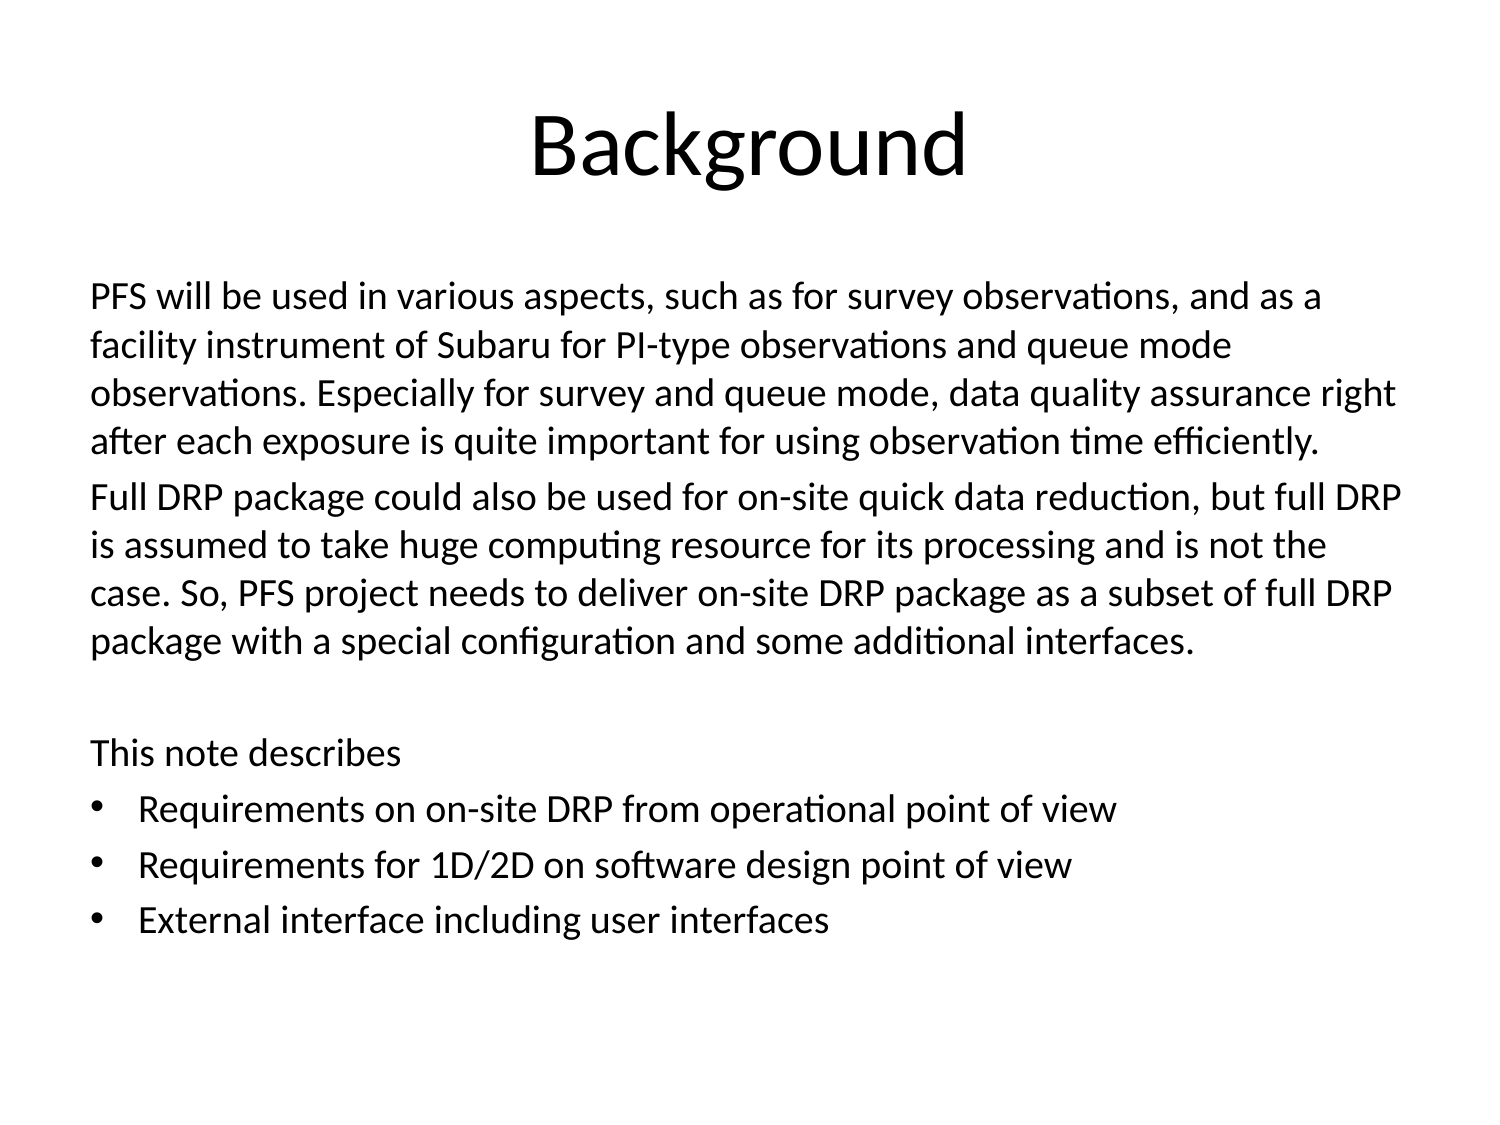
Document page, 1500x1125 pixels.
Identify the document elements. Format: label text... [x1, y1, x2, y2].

title Background [75, 45, 1425, 233]
list PFS will be used in various aspects, such as for survey observations, and as a facility instrument of Subaru for PI-type observations and queue mode observations. Especially for survey and queue mode, data quality assurance right after each exposure is quite important for using observation time efficiently. Full DRP package could also be used for on-site quick data reduction, but full DRP is assumed to take huge computing resource for its processing and is not the case. So, PFS project needs to deliver on-site DRP package as a subset of full DRP package with a special configuration and some additional interfaces. This note describes Requirements on on-site DRP from operational point of view Requirements for 1D/2D on software design point of view External interface including user interfaces [75, 262, 1425, 1005]
